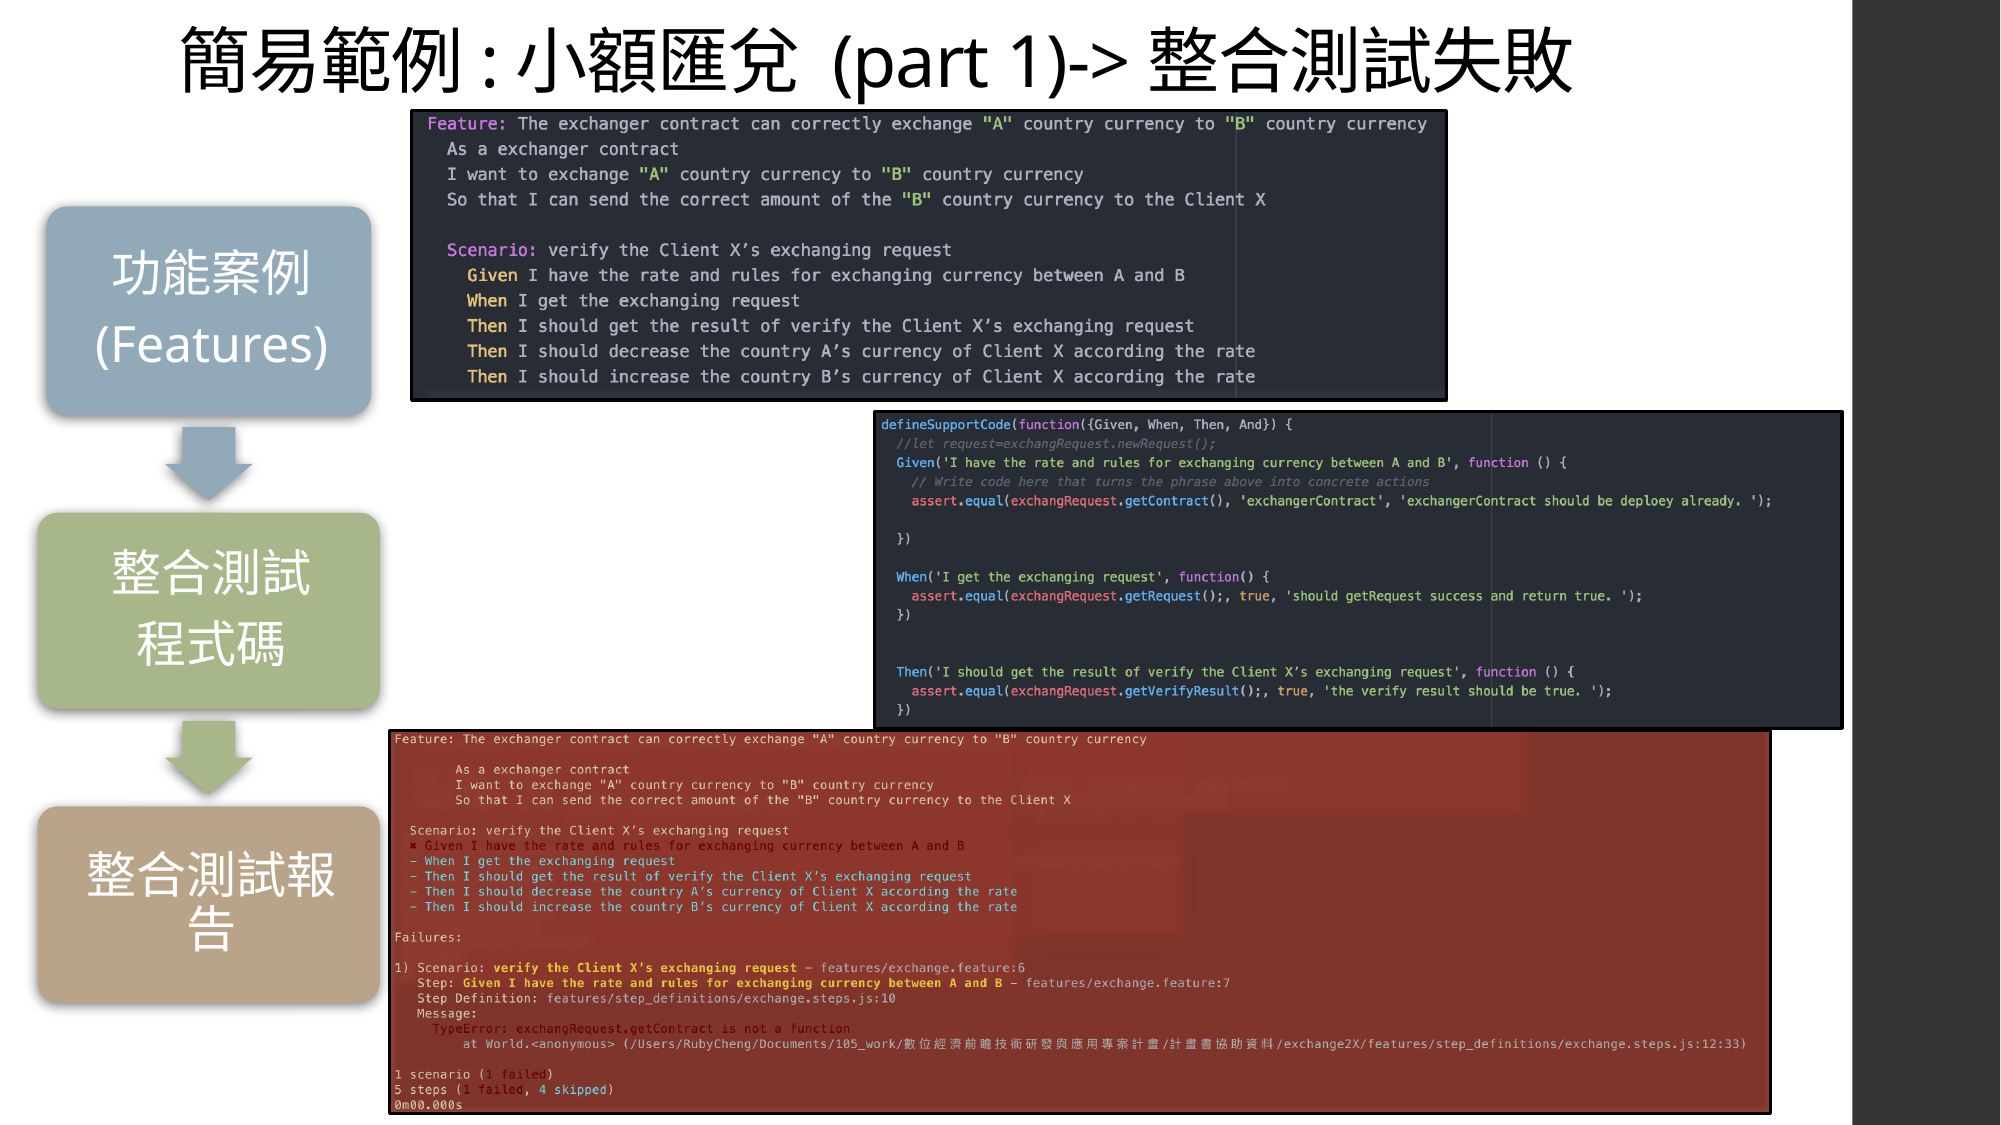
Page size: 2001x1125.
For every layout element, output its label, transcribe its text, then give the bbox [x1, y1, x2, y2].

picture [875, 412, 1841, 727]
title 簡易範例:小額匯兌 (part 1)->整合測試失敗 [163, 0, 1627, 111]
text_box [46, 205, 372, 1004]
picture [390, 731, 1770, 1112]
picture [412, 111, 1446, 399]
